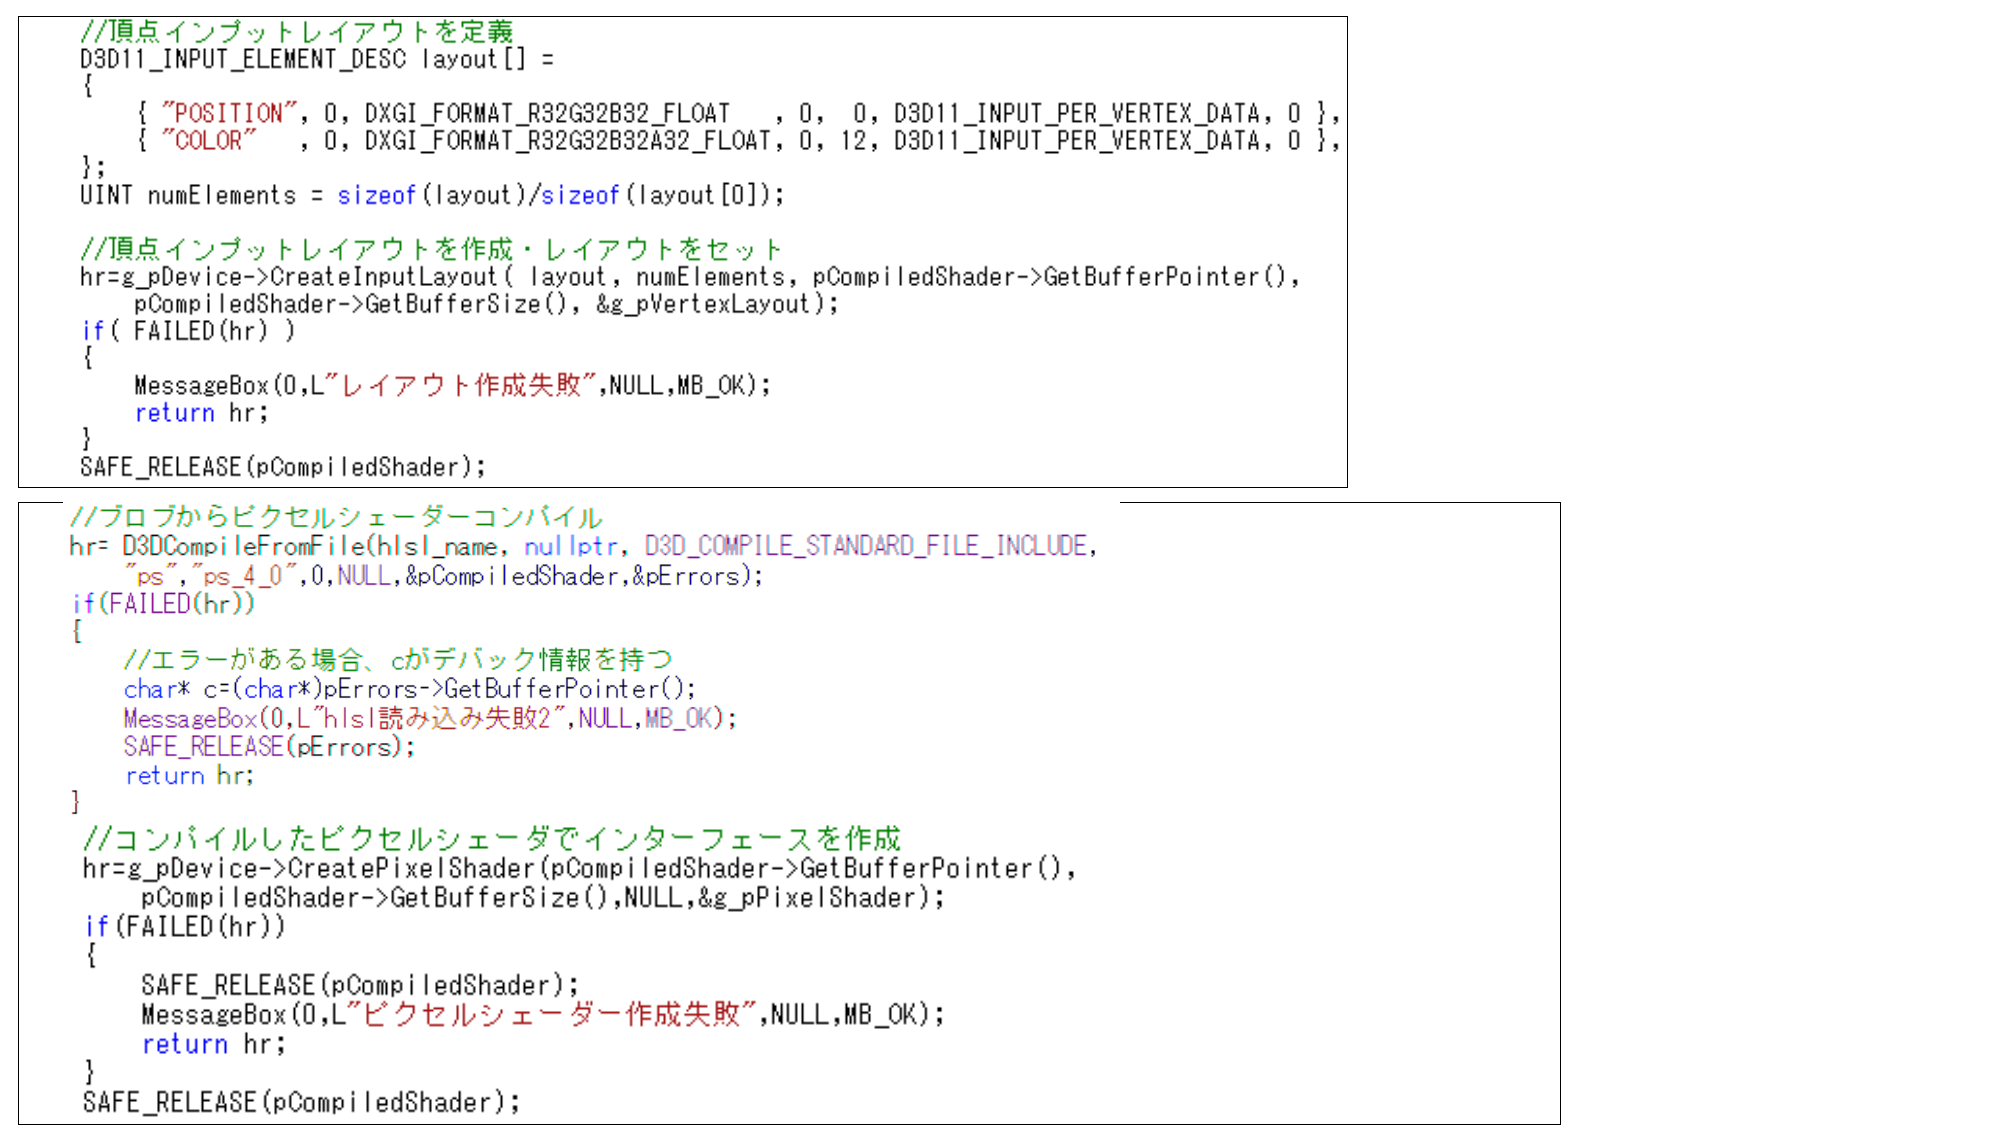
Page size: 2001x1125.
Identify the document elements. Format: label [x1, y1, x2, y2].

text_box [63, 502, 1542, 822]
picture [18, 16, 1348, 488]
picture [18, 502, 1561, 1125]
